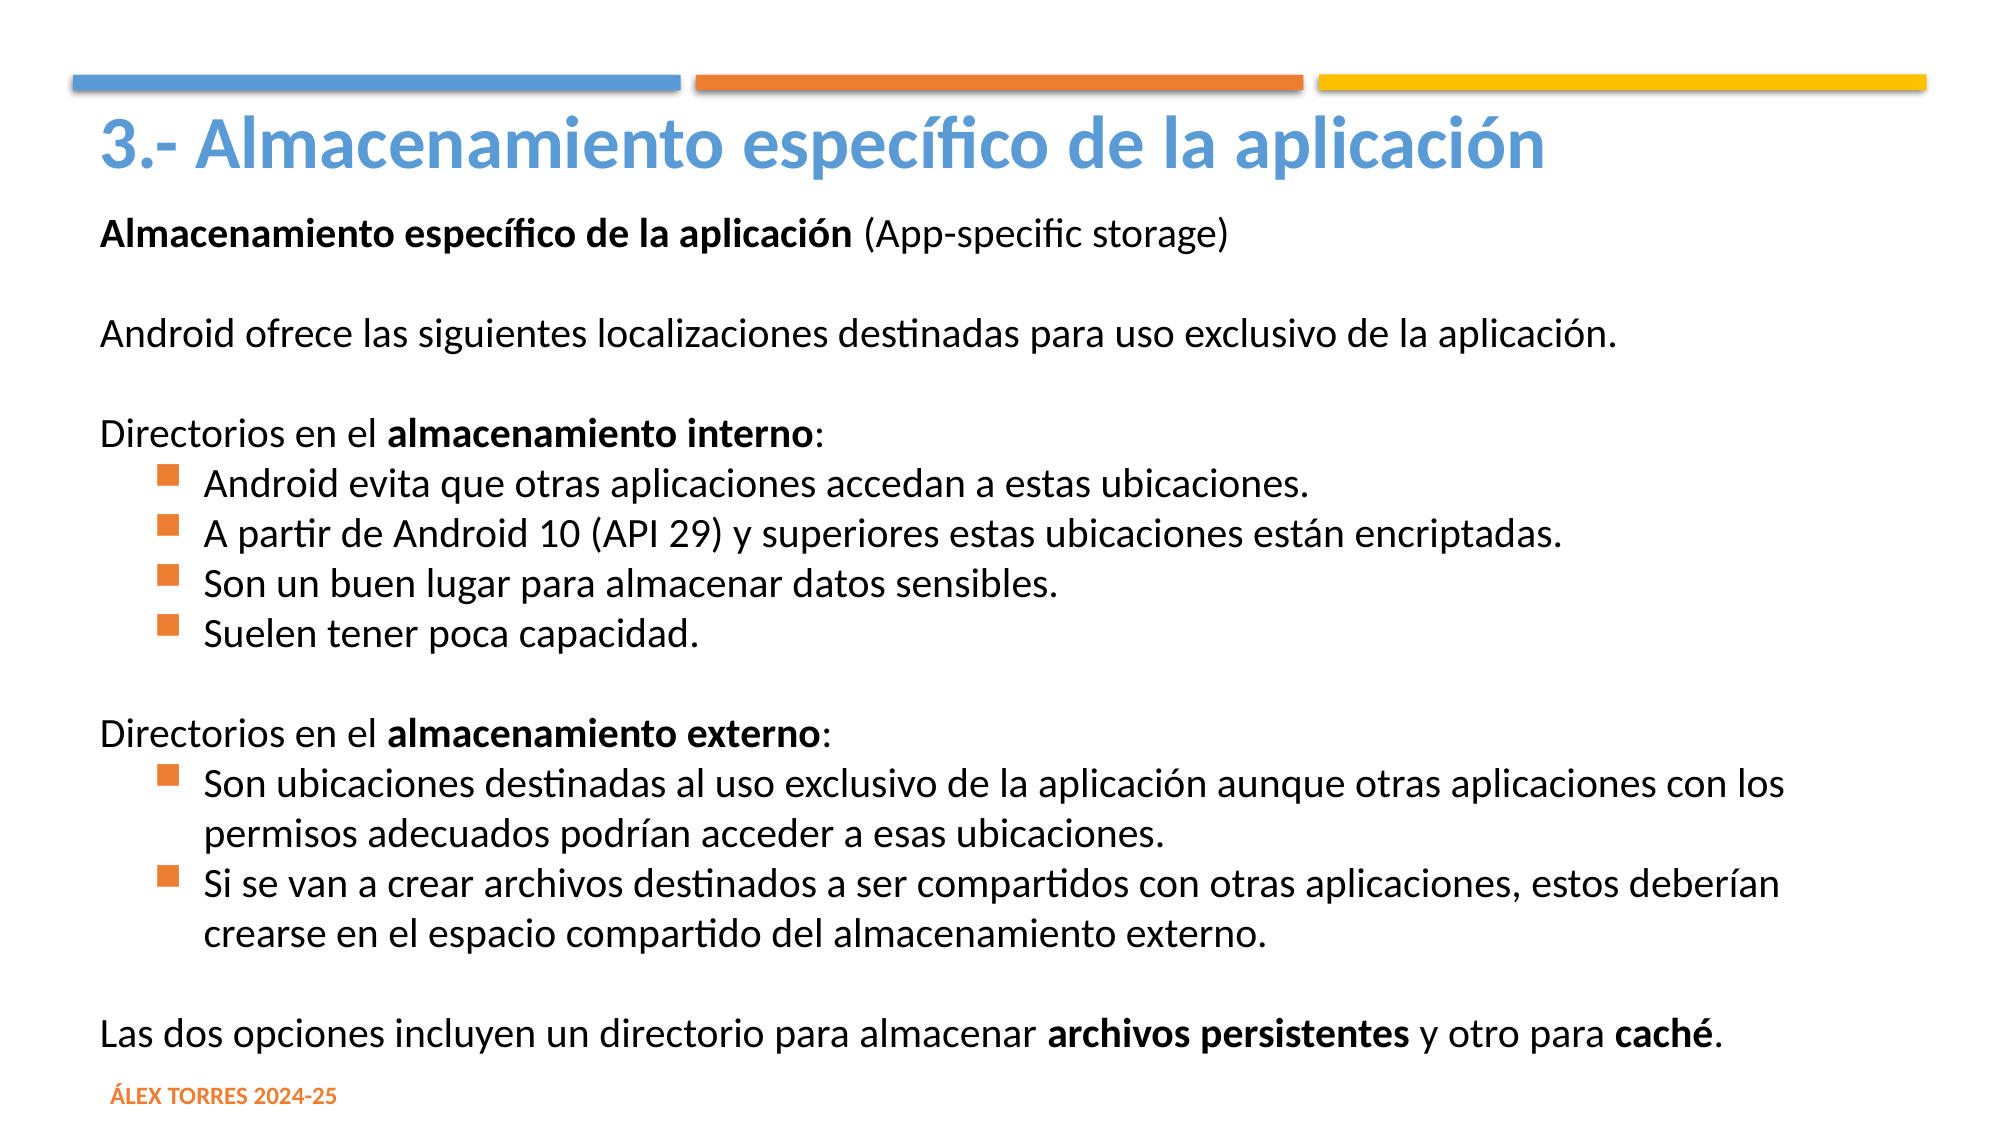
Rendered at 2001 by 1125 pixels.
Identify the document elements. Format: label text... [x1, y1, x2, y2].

text_box Almacenamiento específico de la aplicación (App-specific storage) Android ofrece las siguientes localizaciones destinadas para uso exclusivo de la aplicación. Directorios en el almacenamiento interno: Android evita que otras aplicaciones accedan a estas ubicaciones. A partir de Android 10 (API 29) y superiores estas ubicaciones están encriptadas. Son un buen lugar para almacenar datos sensibles. Suelen tener poca capacidad. Directorios en el almacenamiento externo: Son ubicaciones destinadas al uso exclusivo de la aplicación aunque otras aplicaciones con los permisos adecuados podrían acceder a esas ubicaciones. Si se van a crear archivos destinados a ser compartidos con otras aplicaciones, estos deberían crearse en el espacio compartido del almacenamiento externo. Las dos opciones incluyen un directorio para almacenar archivos persistentes y otro para caché. [85, 190, 1915, 1074]
text_box 3.- Almacenamiento específico de la aplicación [85, 78, 1915, 188]
